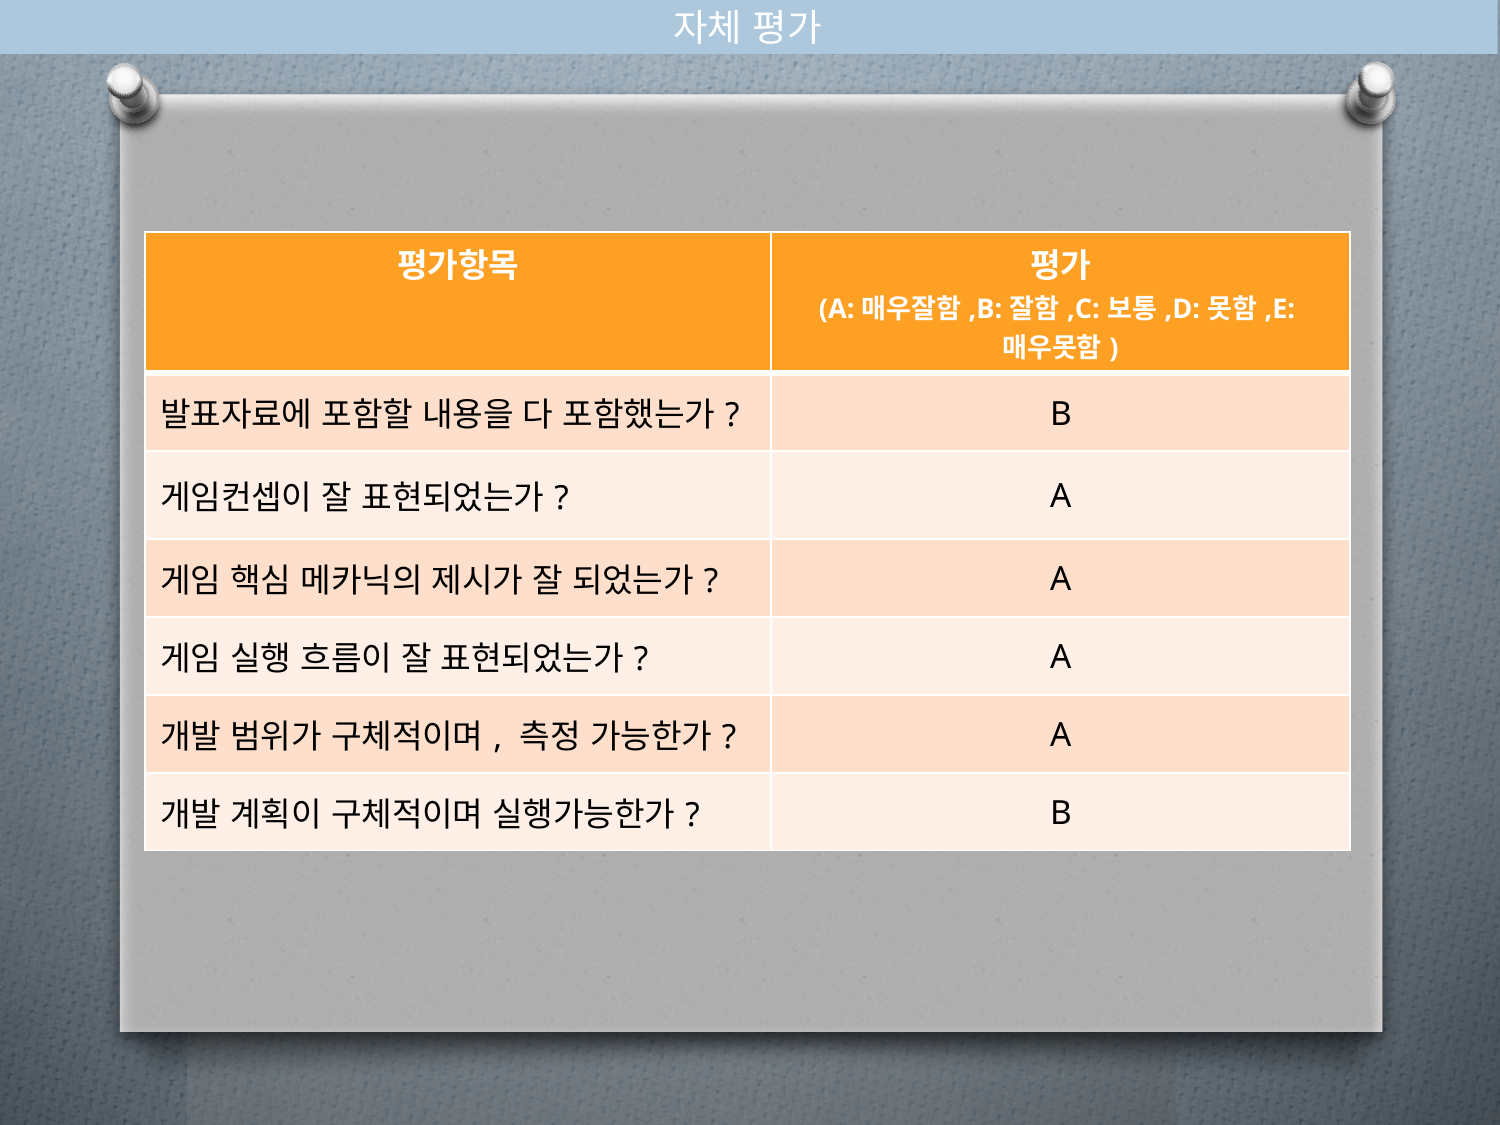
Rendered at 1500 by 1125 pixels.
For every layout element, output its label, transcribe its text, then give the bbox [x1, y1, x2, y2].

table_cell 게임컨셉이 잘 표현되었는가? [146, 452, 770, 538]
table_cell B [772, 774, 1349, 850]
table_cell 발표자료에 포함할 내용을 다 포함했는가? [146, 376, 770, 450]
table_cell 개발 계획이 구체적이며 실행가능한가? [146, 774, 770, 850]
table_cell A [772, 696, 1349, 772]
table_cell 게임 핵심 메카닉의 제시가 잘 되었는가? [146, 540, 770, 616]
table_cell A [772, 452, 1349, 538]
table_cell 게임 실행 흐름이 잘 표현되었는가? [146, 618, 770, 694]
table_cell A [772, 540, 1349, 616]
picture [75, 55, 198, 153]
picture [1317, 55, 1439, 156]
table_cell B [772, 376, 1349, 450]
table_header 평가항목 [146, 233, 770, 370]
table_header 평가 (A:매우잘함,B:잘함,C:보통,D:못함,E:매우못함) [772, 233, 1349, 370]
table_cell A [772, 618, 1349, 694]
table_cell 개발 범위가 구체적이며, 측정 가능한가? [146, 696, 770, 772]
text_box 자체 평가 [0, 0, 1499, 55]
